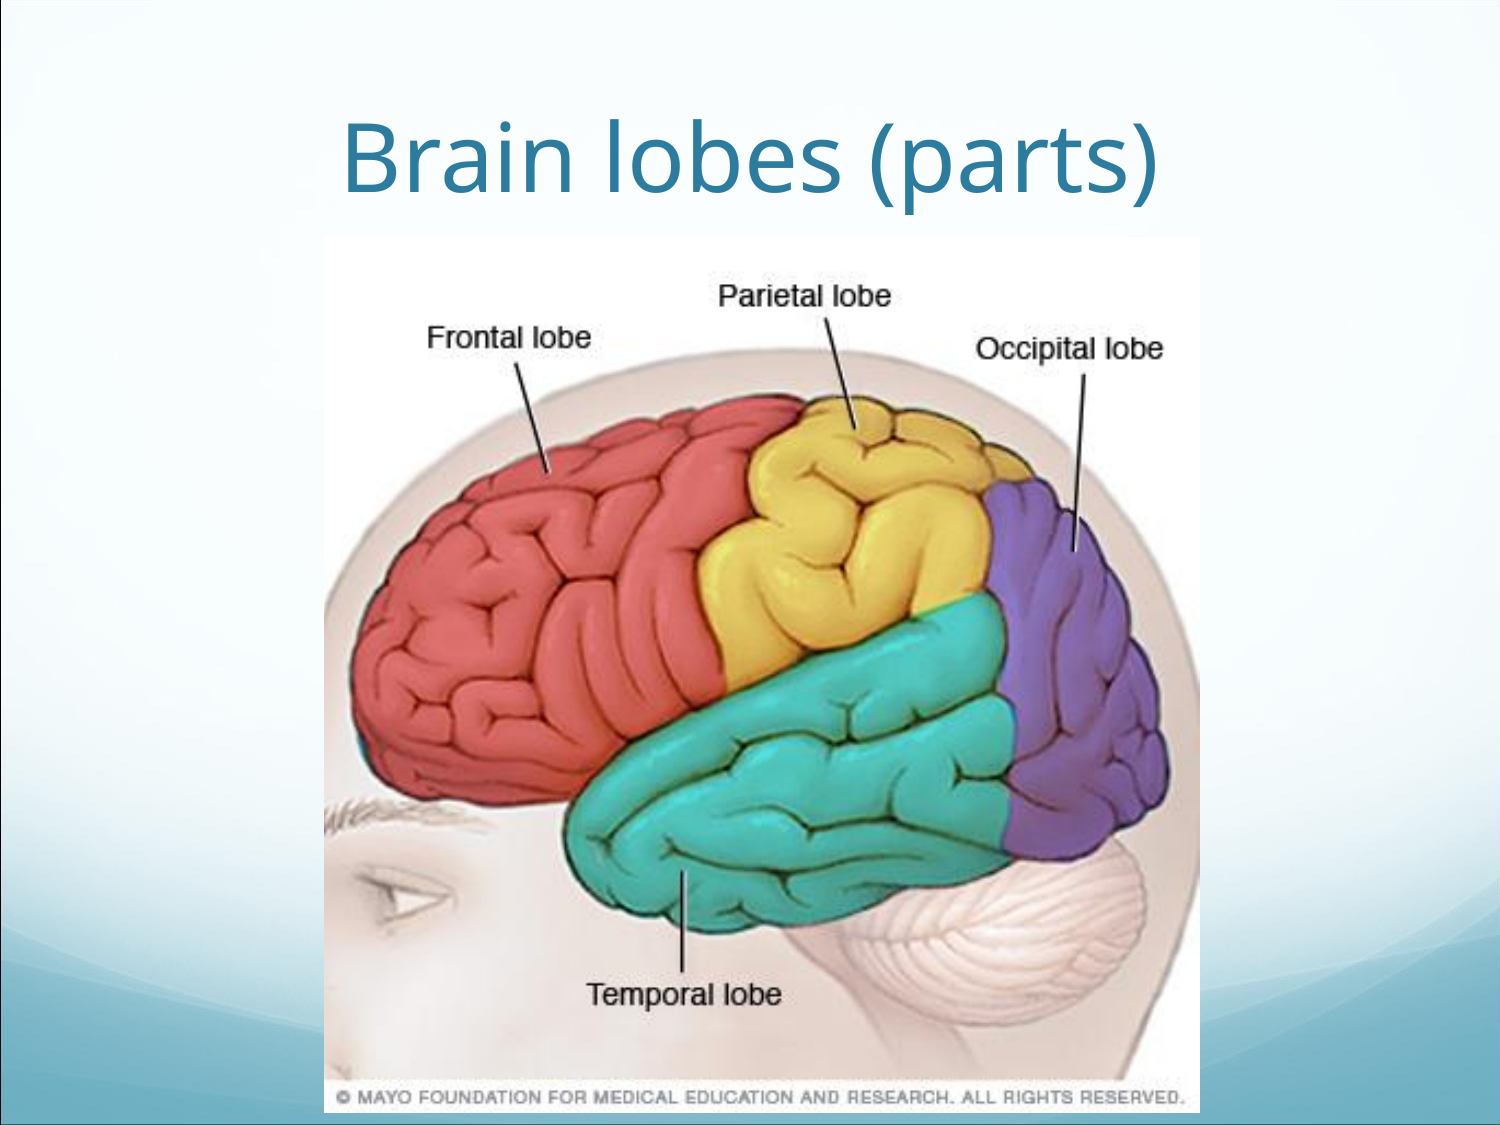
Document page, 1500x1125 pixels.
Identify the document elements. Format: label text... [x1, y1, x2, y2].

picture [0, 0, 1500, 1125]
title Brain lobes (parts) [90, 0, 1410, 220]
